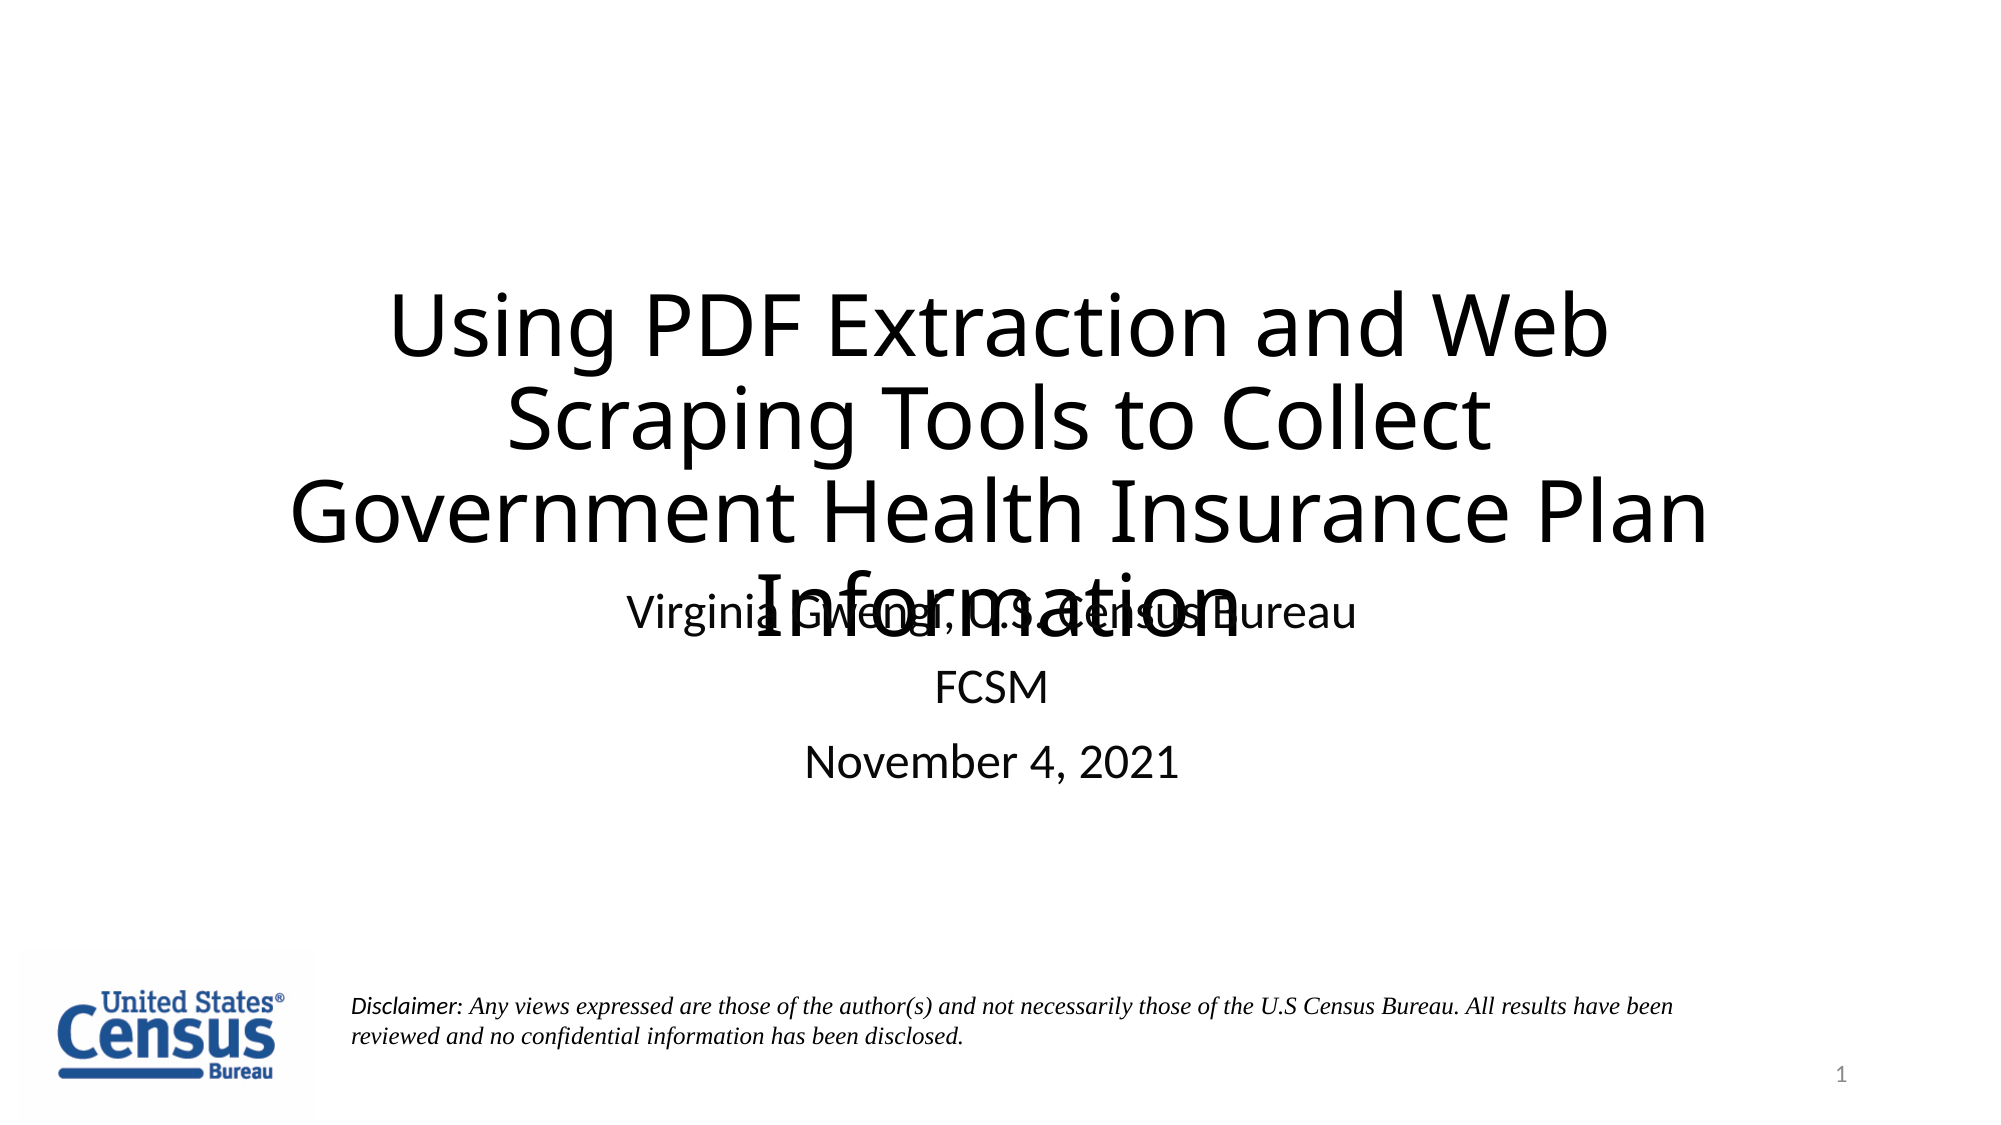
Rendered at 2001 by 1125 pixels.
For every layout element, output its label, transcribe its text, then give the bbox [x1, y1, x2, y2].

slide_number 1 [1412, 1042, 1863, 1103]
picture [18, 950, 316, 1120]
text_box Disclaimer: Any views expressed are those of the author(s) and not necessarily those of the U.S Census Bureau. All results have been reviewed and no confidential information has been disclosed. [336, 982, 1763, 1088]
subtitle Virginia Gwengi, U.S. Census Bureau FCSM November 4, 2021 [242, 578, 1743, 850]
title Using PDF Extraction and Web Scraping Tools to Collect Government Health Insurance Plan Information [249, 274, 1750, 667]
